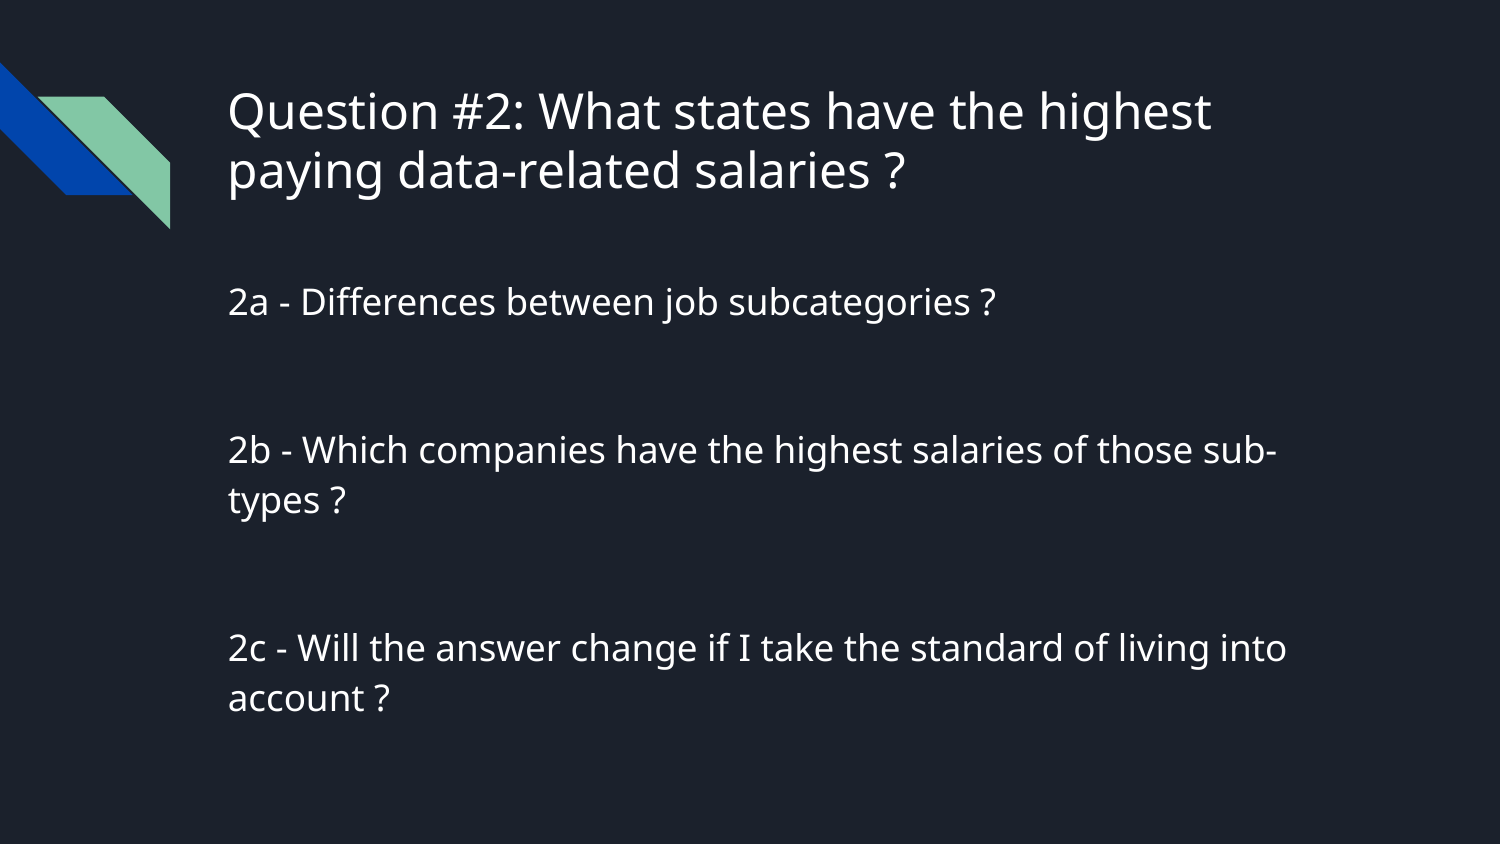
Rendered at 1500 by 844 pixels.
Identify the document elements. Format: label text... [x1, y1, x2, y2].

title Question #2: What states have the highest paying data-related salaries ? [212, 64, 1368, 215]
list 2a - Differences between job subcategories ? 2b - Which companies have the highest salaries of those sub-types ? 2c - Will the answer change if I take the standard of living into account ? [212, 257, 1368, 735]
